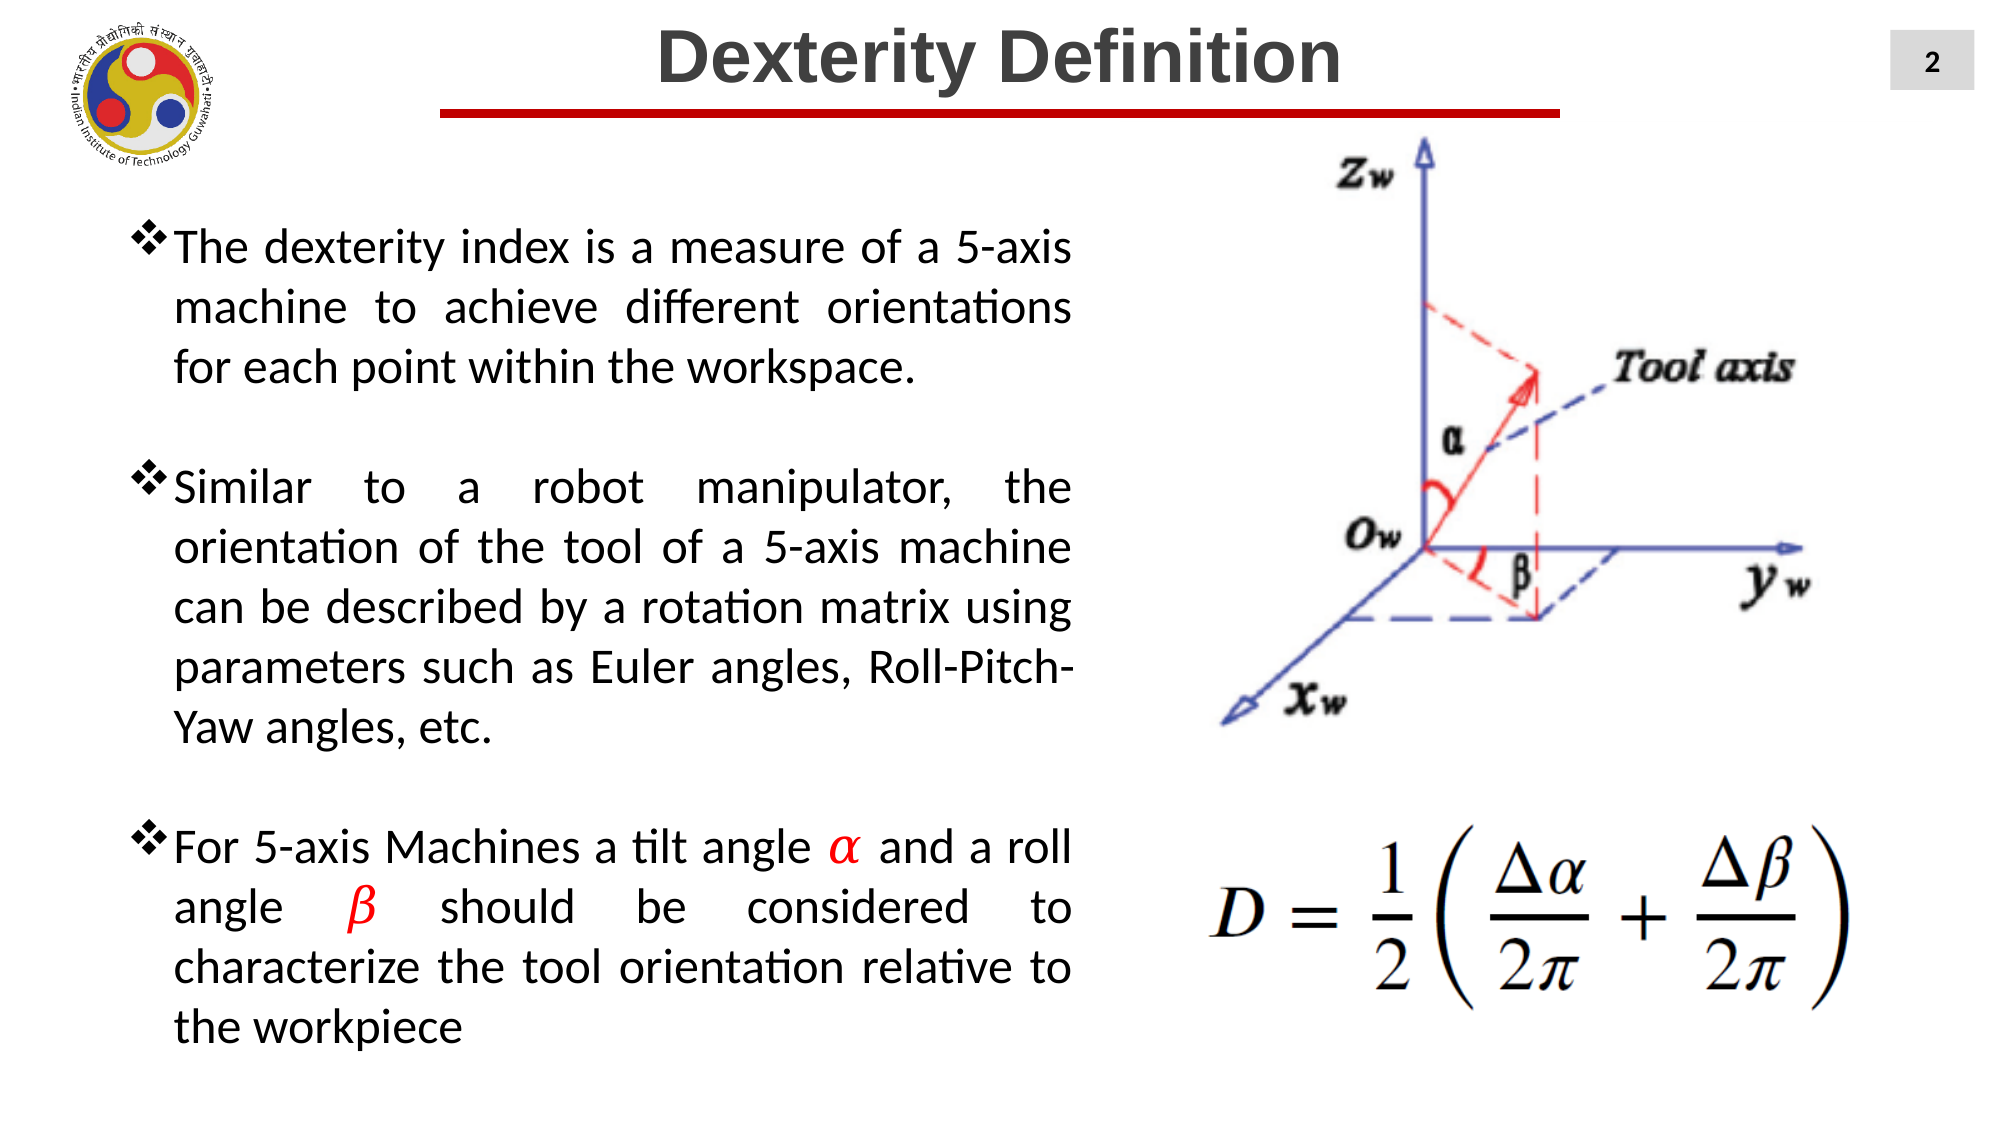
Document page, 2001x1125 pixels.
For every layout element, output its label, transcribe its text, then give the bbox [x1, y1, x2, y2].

picture [71, 22, 213, 166]
picture [1191, 794, 1862, 1033]
text_box The dexterity index is a measure of a 5-axis machine to achieve different orientations for each point within the workspace. Similar to a robot manipulator, the orientation of the tool of a 5-axis machine can be described by a rotation matrix using parameters such as Euler angles, Roll-Pitch-Yaw angles, etc. For 5-axis Machines a tilt angle 𝛼 and a roll angle 𝛽 should be considered to characterize the tool orientation relative to the workpiece [112, 206, 1088, 1062]
slide_number 2 [1890, 29, 1975, 90]
picture [1120, 120, 1933, 769]
text_box Dexterity Definition [641, 0, 1359, 105]
